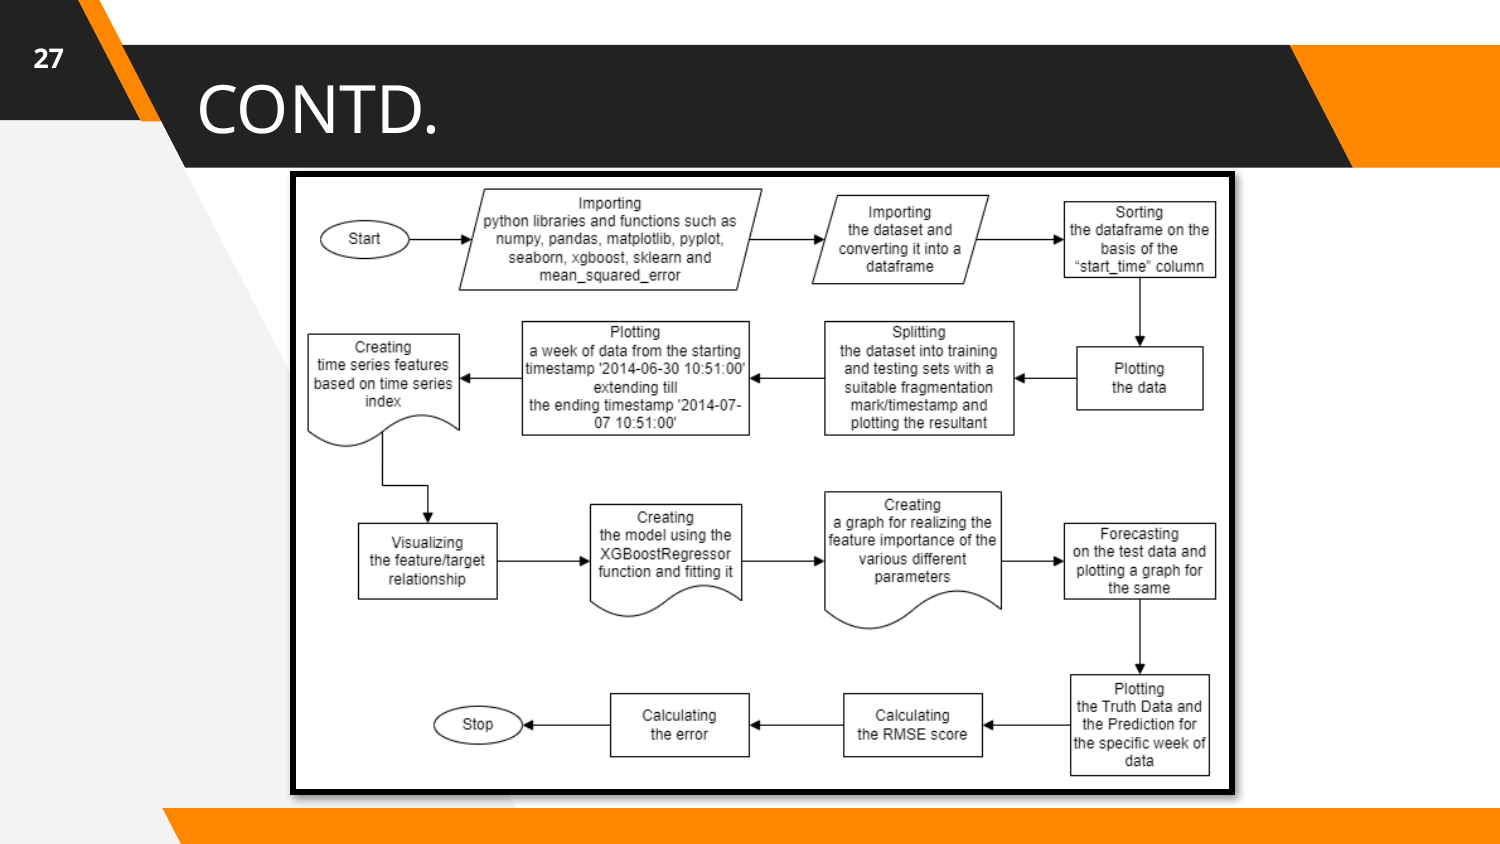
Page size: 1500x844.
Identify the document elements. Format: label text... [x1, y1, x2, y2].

picture [295, 176, 1230, 790]
slide_number 27 [0, 0, 98, 121]
title CONTD. [181, 45, 1285, 169]
